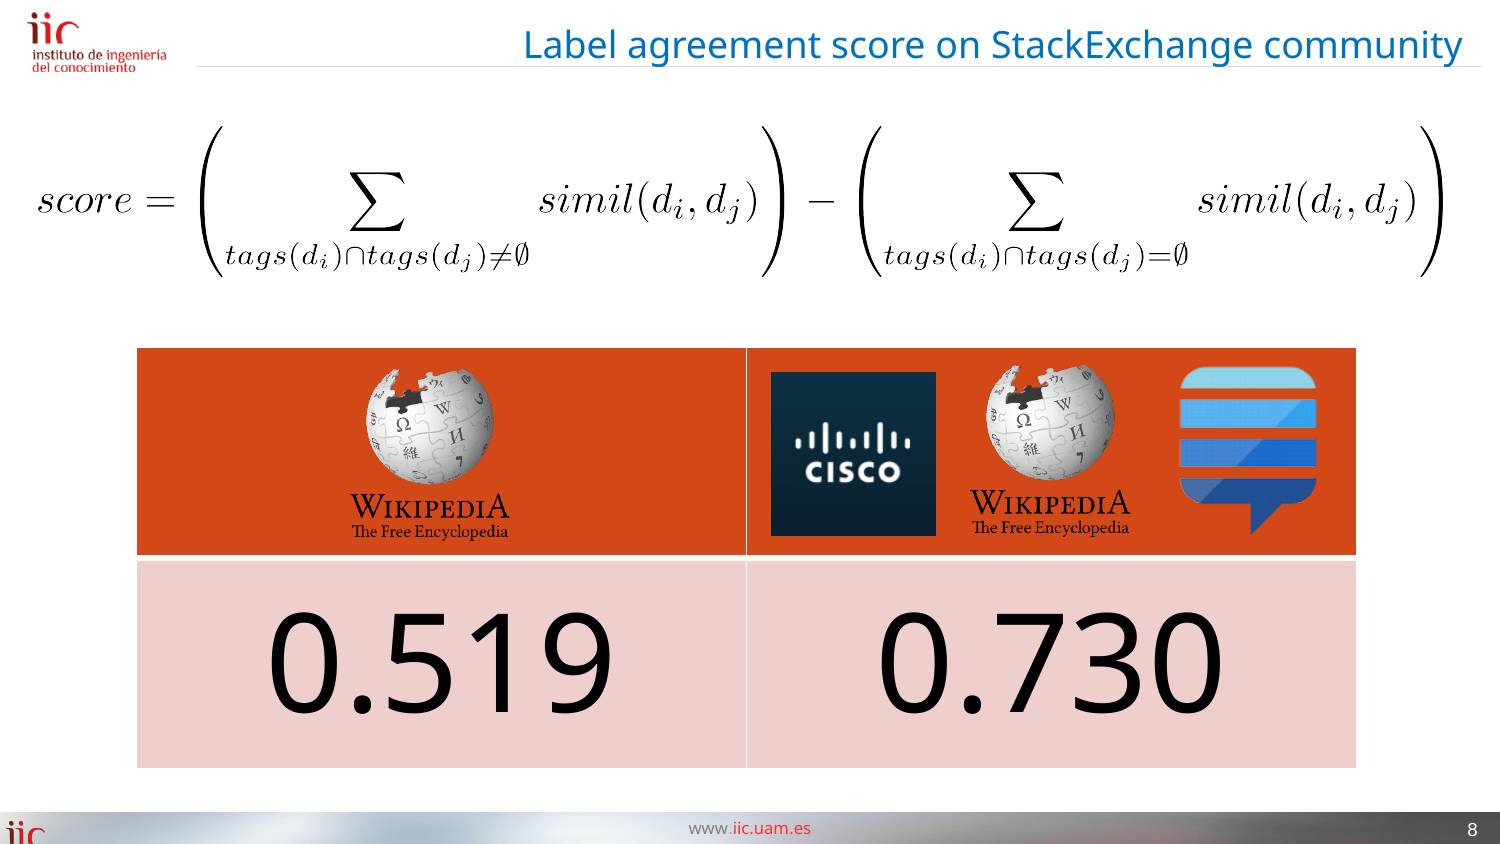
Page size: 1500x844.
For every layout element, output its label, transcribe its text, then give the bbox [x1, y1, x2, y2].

picture [0, 812, 1500, 844]
picture [771, 371, 936, 536]
slide_number 8 [1142, 813, 1493, 844]
picture [1148, 346, 1349, 546]
picture [959, 357, 1141, 539]
picture [38, 126, 1444, 278]
picture [27, 12, 166, 72]
table_header [747, 348, 1151, 555]
table_header [137, 348, 746, 555]
table_cell 0.519 [137, 561, 746, 768]
table_cell 0.730 [747, 561, 1356, 768]
table_header [1346, 348, 1356, 555]
picture [338, 360, 521, 542]
title Label agreement score on StackExchange community [190, 20, 1479, 66]
